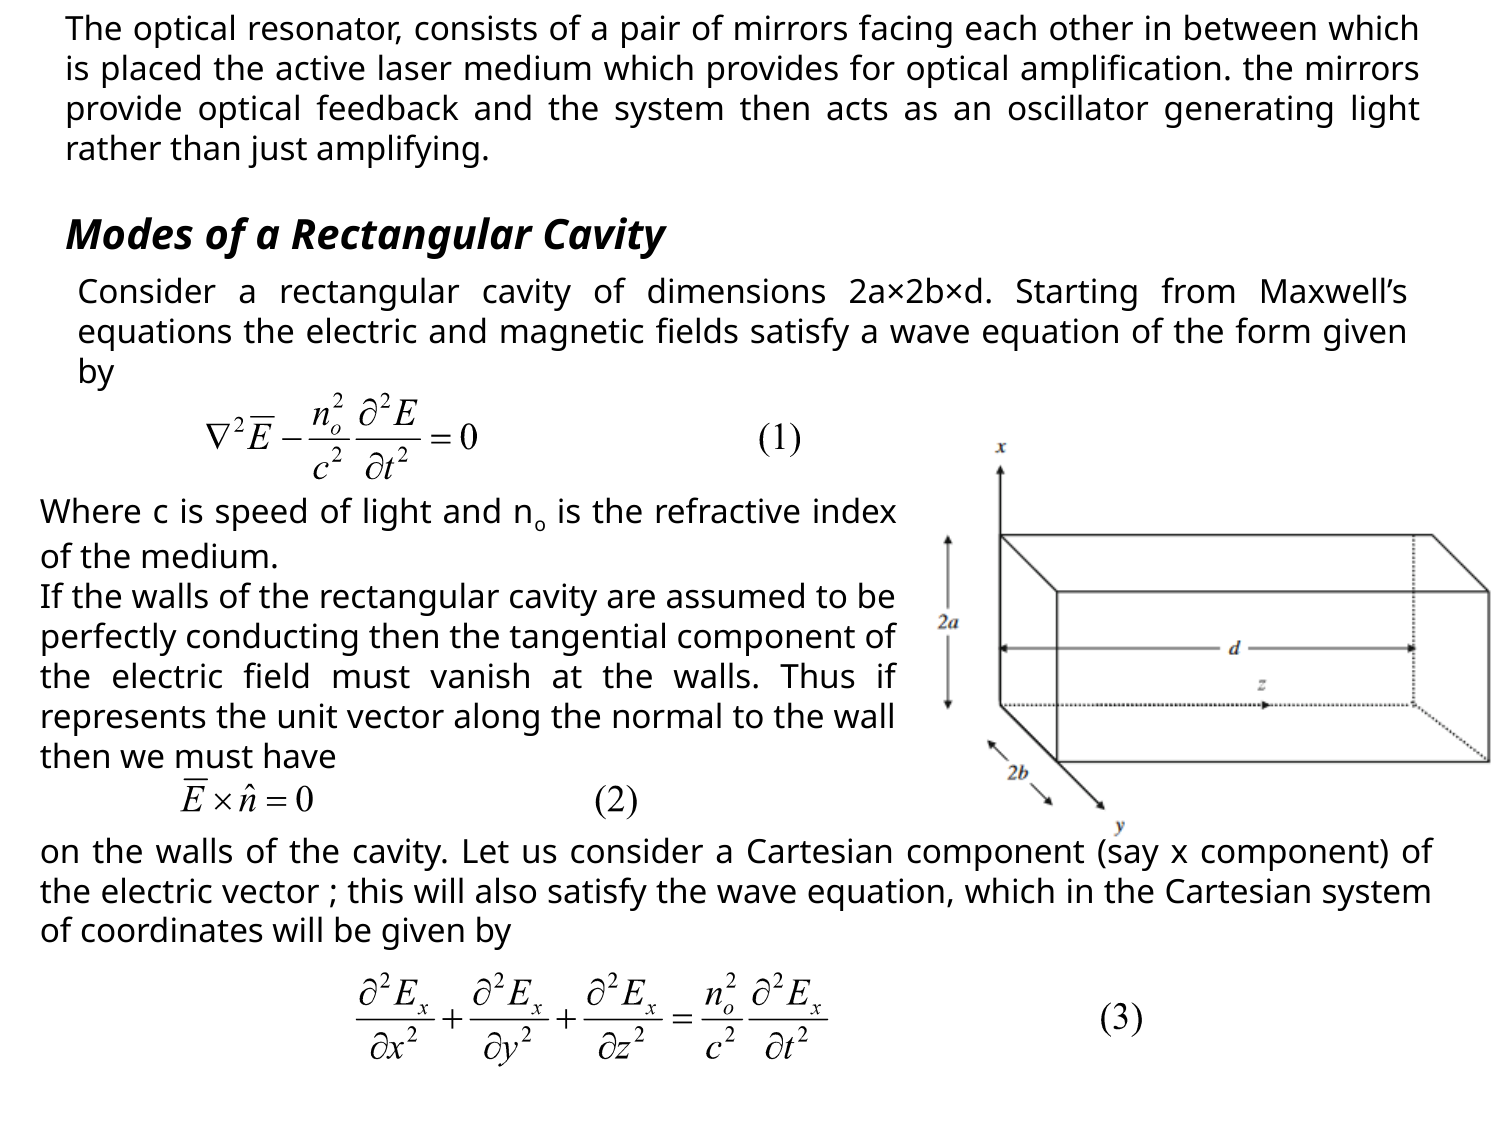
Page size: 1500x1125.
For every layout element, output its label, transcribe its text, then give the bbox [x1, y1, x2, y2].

picture [349, 962, 1148, 1073]
picture [199, 382, 810, 487]
text_box Modes of a Rectangular Cavity [49, 200, 800, 265]
text_box Consider a rectangular cavity of dimensions 2a×2b×d. Starting from Maxwell’s equations the electric and magnetic fields satisfy a wave equation of the form given by [62, 262, 1425, 398]
text_box The optical resonator, consists of a pair of mirrors facing each other in between which is placed the active laser medium which provides for optical amplification. the mirrors provide optical feedback and the system then acts as an oscillator generating light rather than just amplifying. [50, 0, 1438, 175]
text_box on the walls of the cavity. Let us consider a Cartesian component (say x component) of the electric vector ; this will also satisfy the wave equation, which in the Cartesian system of coordinates will be given by [24, 822, 1450, 958]
picture [913, 412, 1500, 846]
picture [174, 770, 647, 828]
